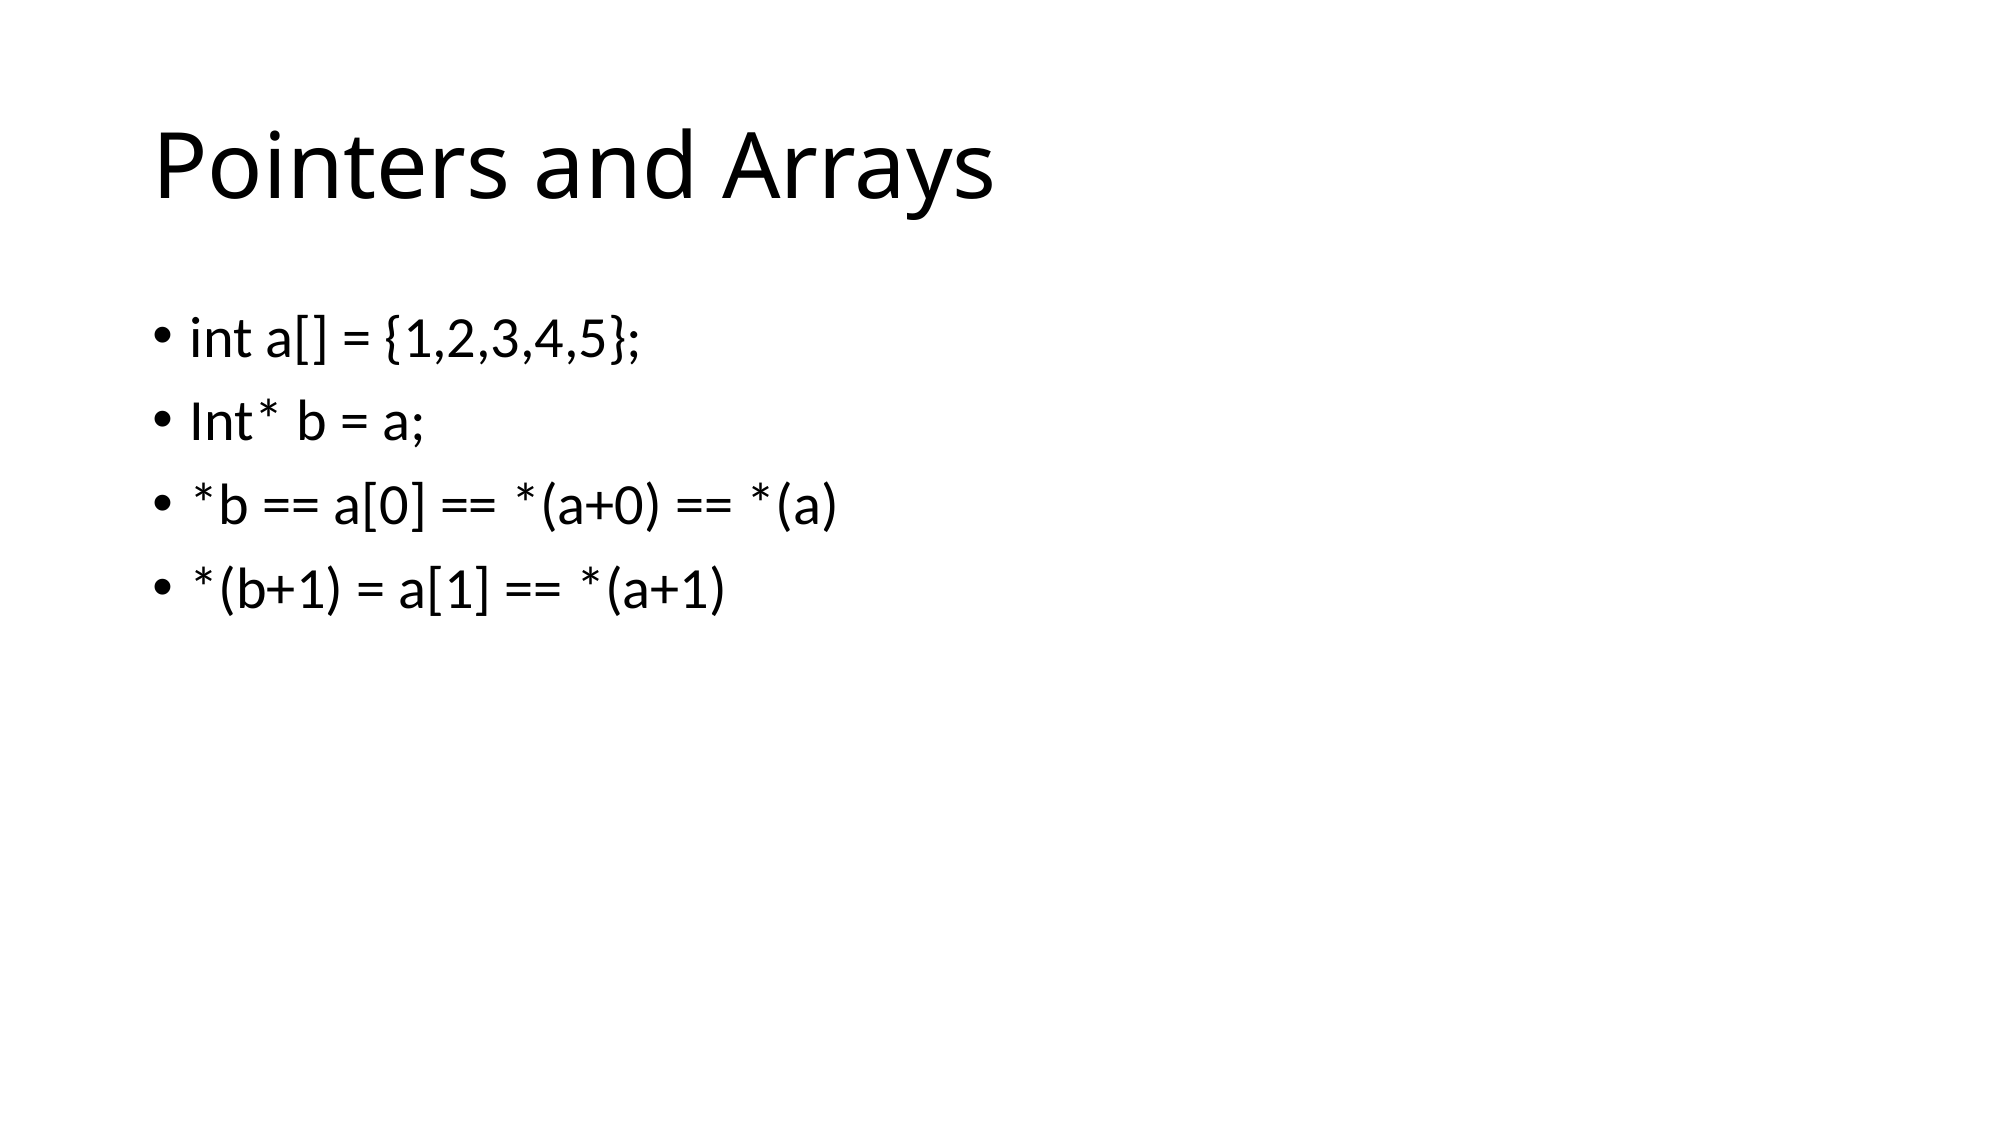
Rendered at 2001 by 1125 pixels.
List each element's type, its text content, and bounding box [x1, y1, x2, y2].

list int a[] = {1,2,3,4,5}; Int* b = a; *b == a[0] == *(a+0) == *(a) *(b+1) = a[1] == *(a+1) [137, 299, 1863, 1014]
title Pointers and Arrays [137, 59, 1863, 278]
